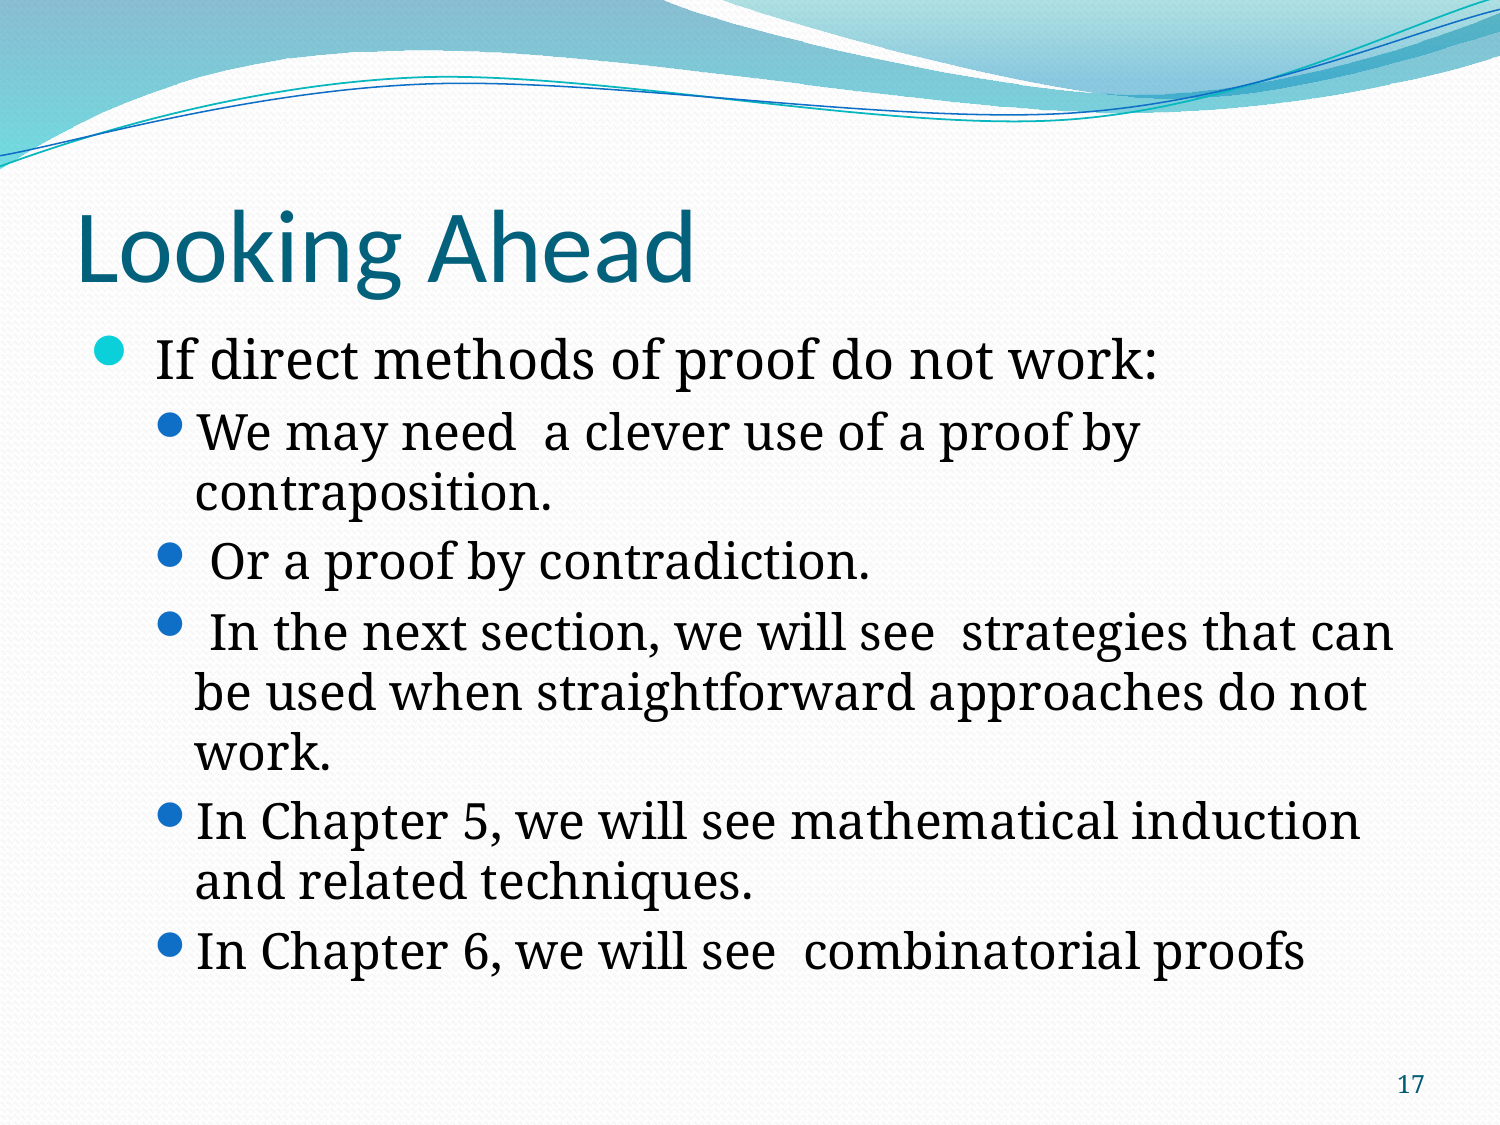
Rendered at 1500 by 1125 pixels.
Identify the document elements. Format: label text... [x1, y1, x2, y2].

title Looking Ahead [75, 115, 1425, 303]
list If direct methods of proof do not work: We may need a clever use of a proof by contraposition. Or a proof by contradiction. In the next section, we will see strategies that can be used when straightforward approaches do not work. In Chapter 5, we will see mathematical induction and related techniques. In Chapter 6, we will see combinatorial proofs [75, 317, 1425, 1038]
slide_number 17 [1299, 1042, 1425, 1103]
